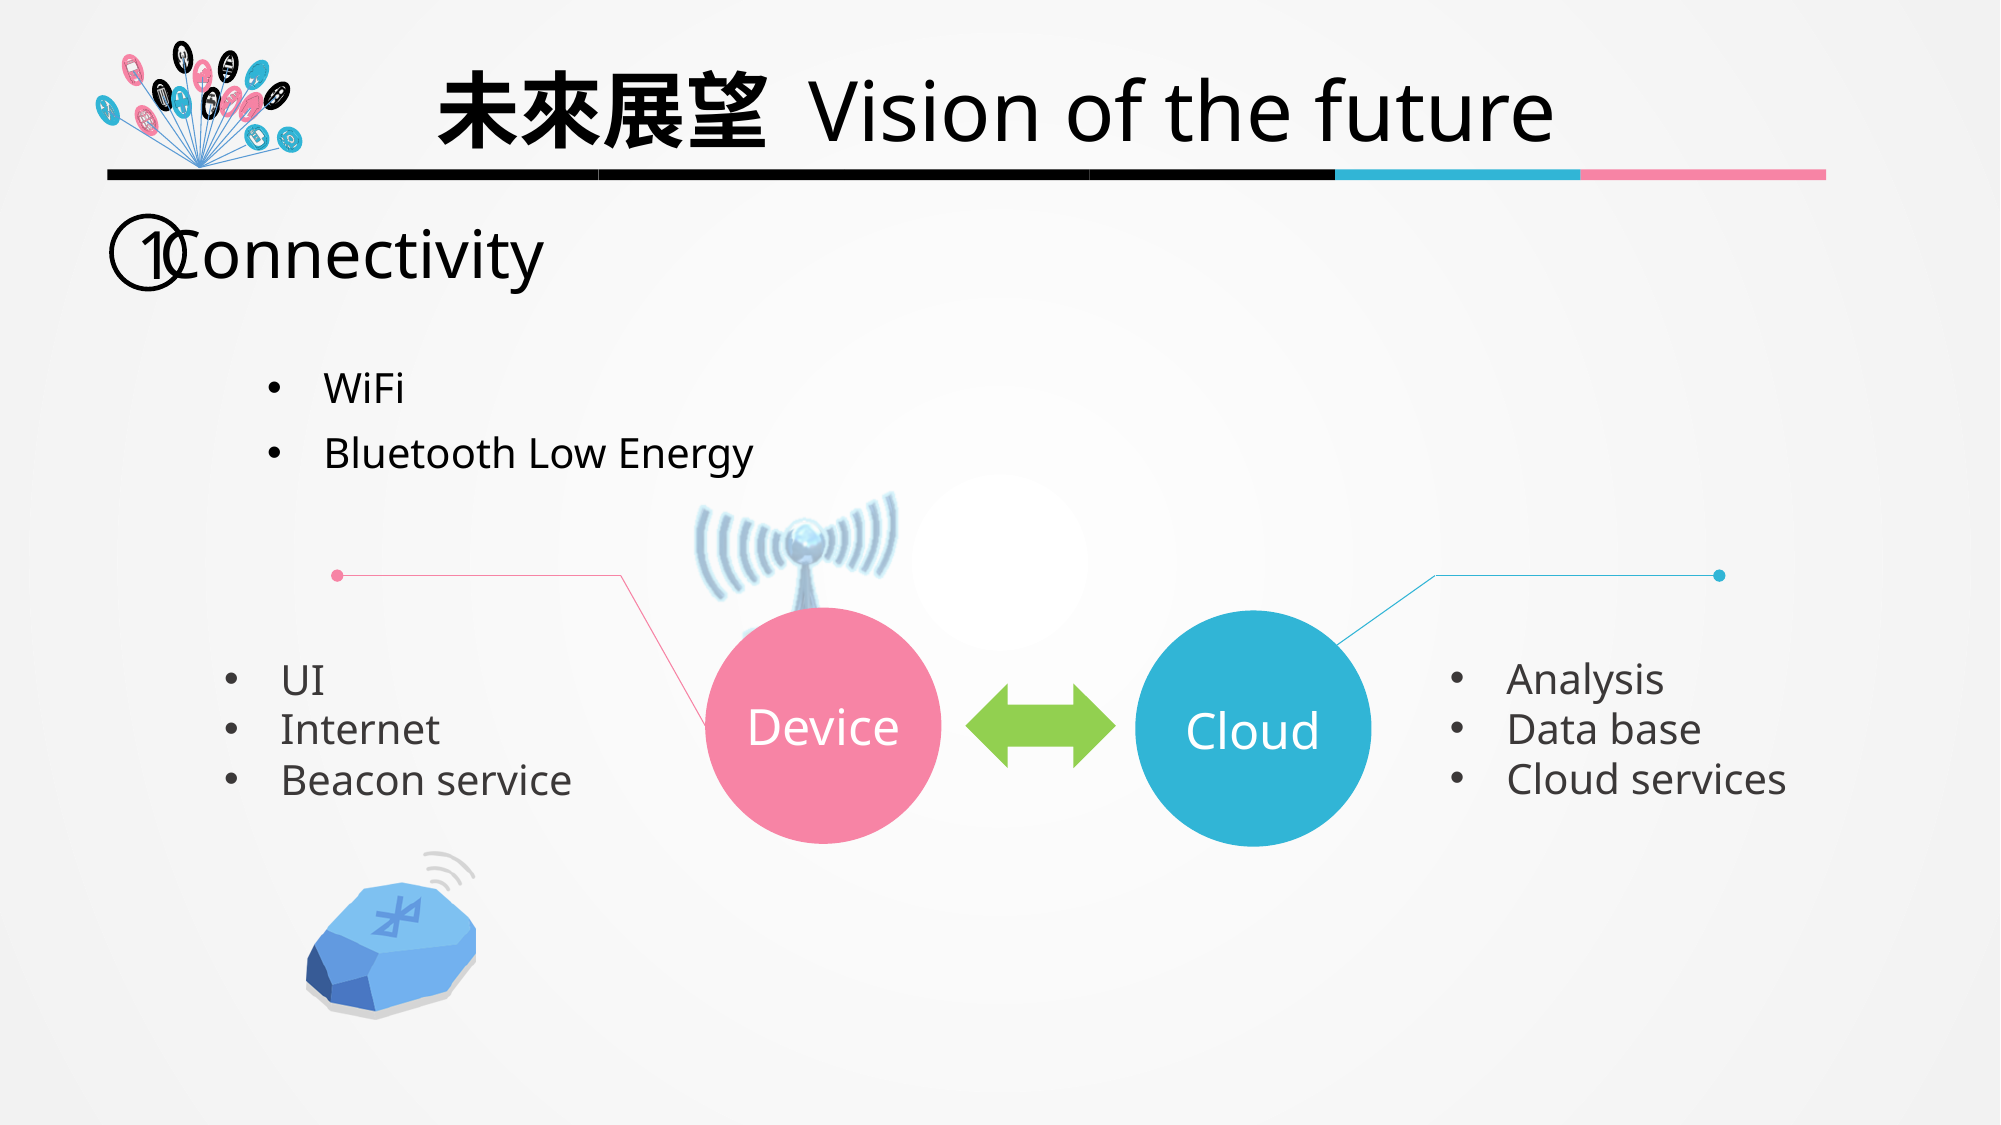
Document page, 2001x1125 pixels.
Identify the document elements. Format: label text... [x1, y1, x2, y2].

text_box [99, 42, 300, 168]
text_box [1580, 168, 1827, 181]
text_box Analysis Data base Cloud services [1435, 645, 1827, 810]
text_box Connectivity [144, 204, 560, 300]
text_box [843, 168, 1089, 181]
text_box WiFi Bluetooth Low Energy [252, 339, 1906, 485]
text_box [705, 607, 942, 844]
text_box [352, 168, 597, 181]
text_box 未來展望 Vision of the future [421, 50, 1572, 166]
text_box UI Internet Beacon service [209, 646, 617, 811]
text_box Device [731, 687, 916, 763]
text_box [965, 683, 1116, 769]
text_box [1135, 610, 1372, 847]
text_box [1089, 168, 1334, 181]
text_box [1336, 575, 1435, 646]
text_box [675, 485, 950, 819]
text_box 1 [110, 214, 186, 291]
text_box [620, 575, 740, 643]
picture [266, 811, 514, 1059]
text_box [597, 168, 843, 181]
text_box [106, 168, 352, 181]
text_box [1334, 168, 1580, 181]
text_box Cloud [1170, 691, 1337, 767]
